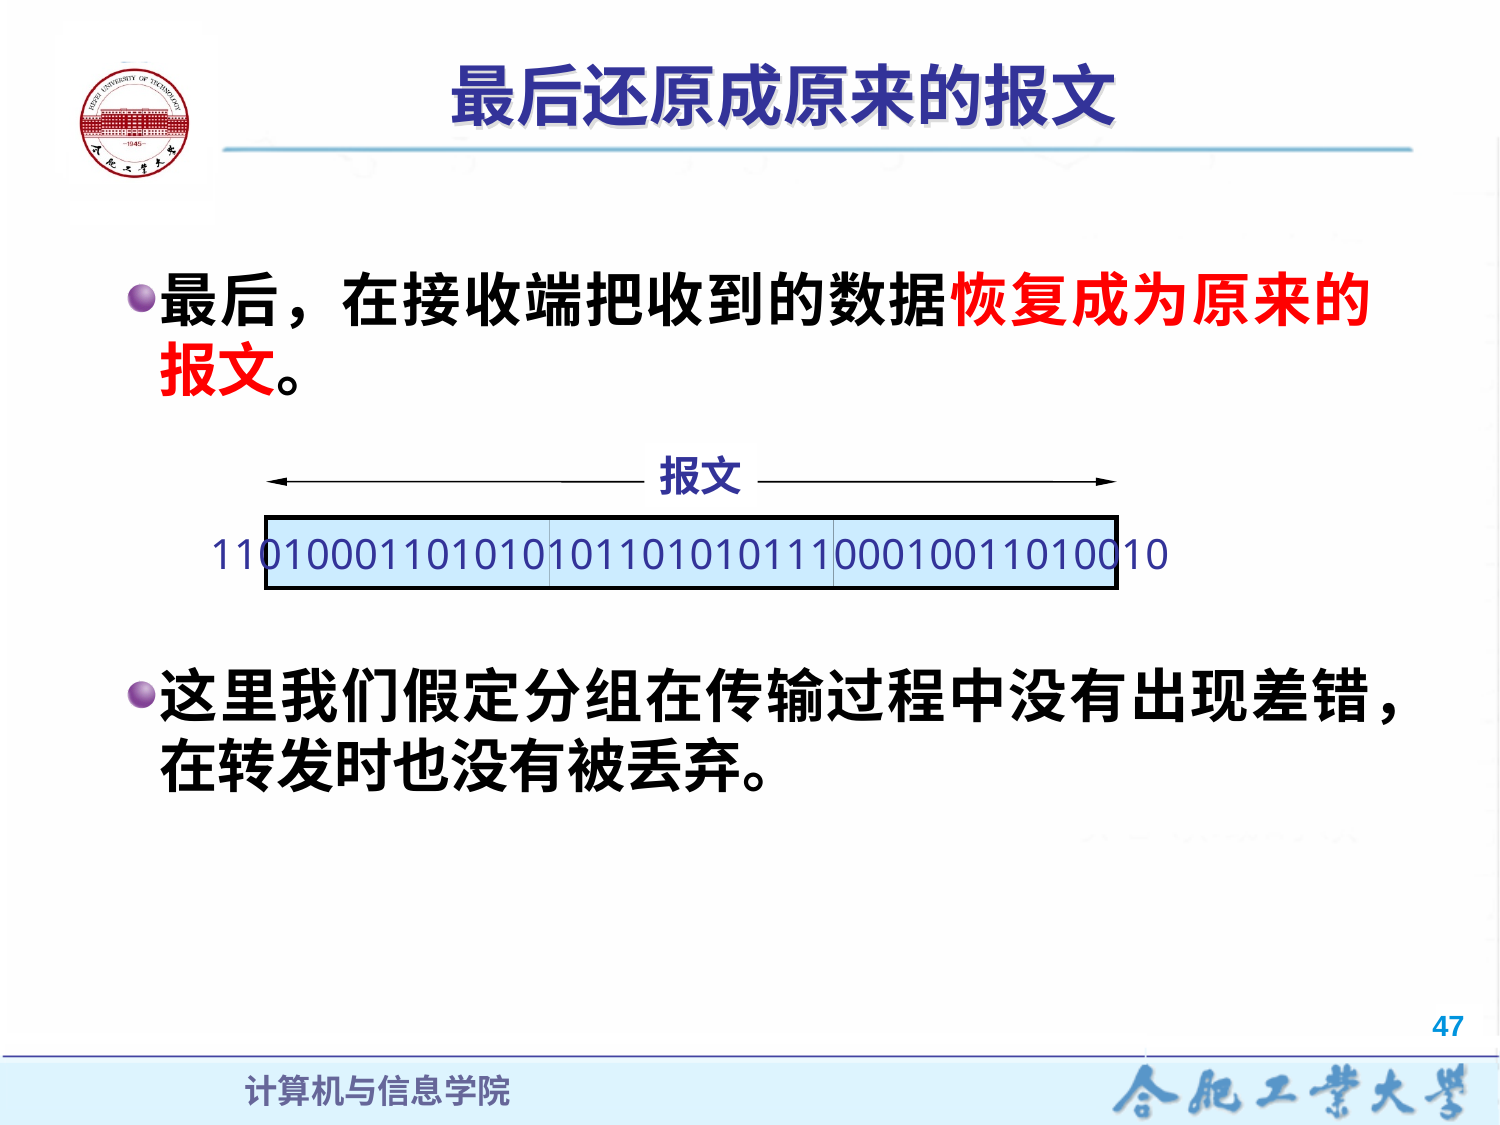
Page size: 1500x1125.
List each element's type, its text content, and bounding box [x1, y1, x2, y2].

picture [0, 0, 1500, 1125]
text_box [254, 442, 1127, 589]
title 最后还原成原来的报文 [201, 37, 1365, 150]
list 最后，在接收端把收到的数据恢复成为原来的报文。 这里我们假定分组在传输过程中没有出现差错，在转发时也没有被丢弃。 [112, 255, 1388, 822]
